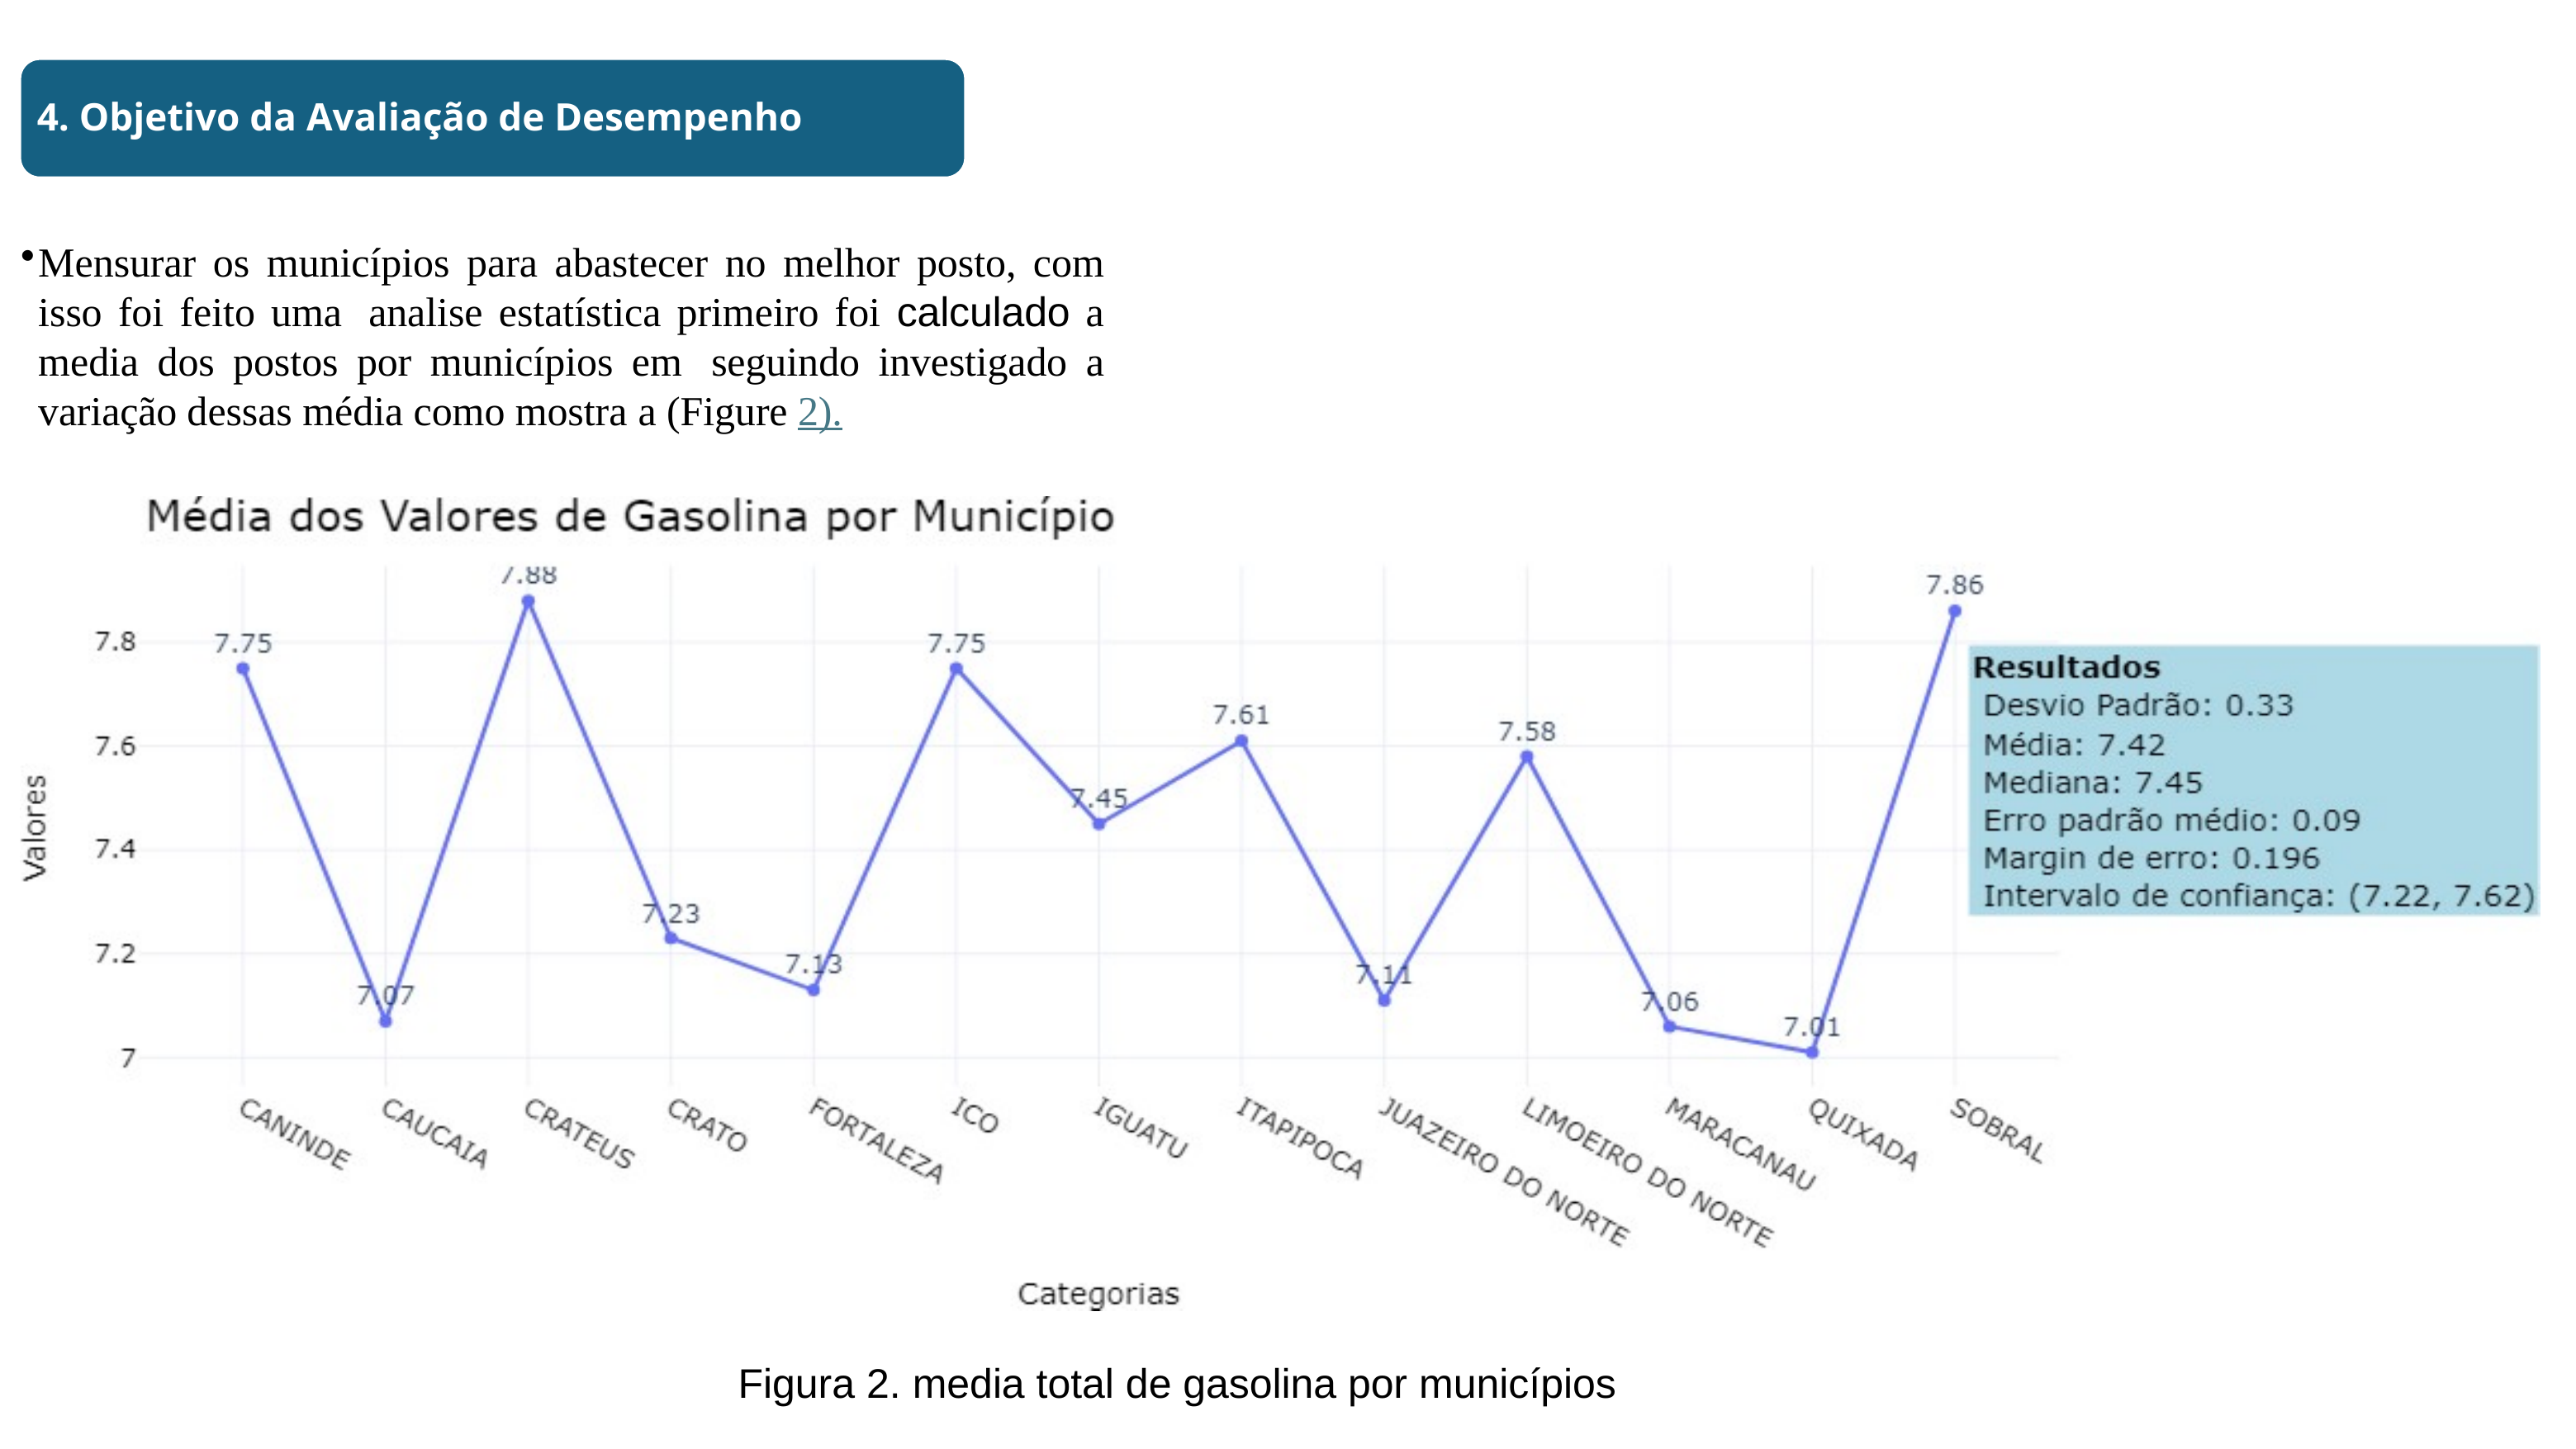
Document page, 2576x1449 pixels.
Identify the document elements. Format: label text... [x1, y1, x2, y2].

text_box Figura 2. media total de gasolina por municípios​ [725, 1351, 2014, 1413]
picture [20, 495, 2540, 1312]
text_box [19, 58, 966, 178]
text_box Mensurar os municípios para abastecer no melhor posto, com isso foi feito uma analise estatística primeiro foi calculado a media dos postos por municípios em seguindo investigado a variação dessas média como mostra a (Figure 2). [19, 234, 1105, 434]
